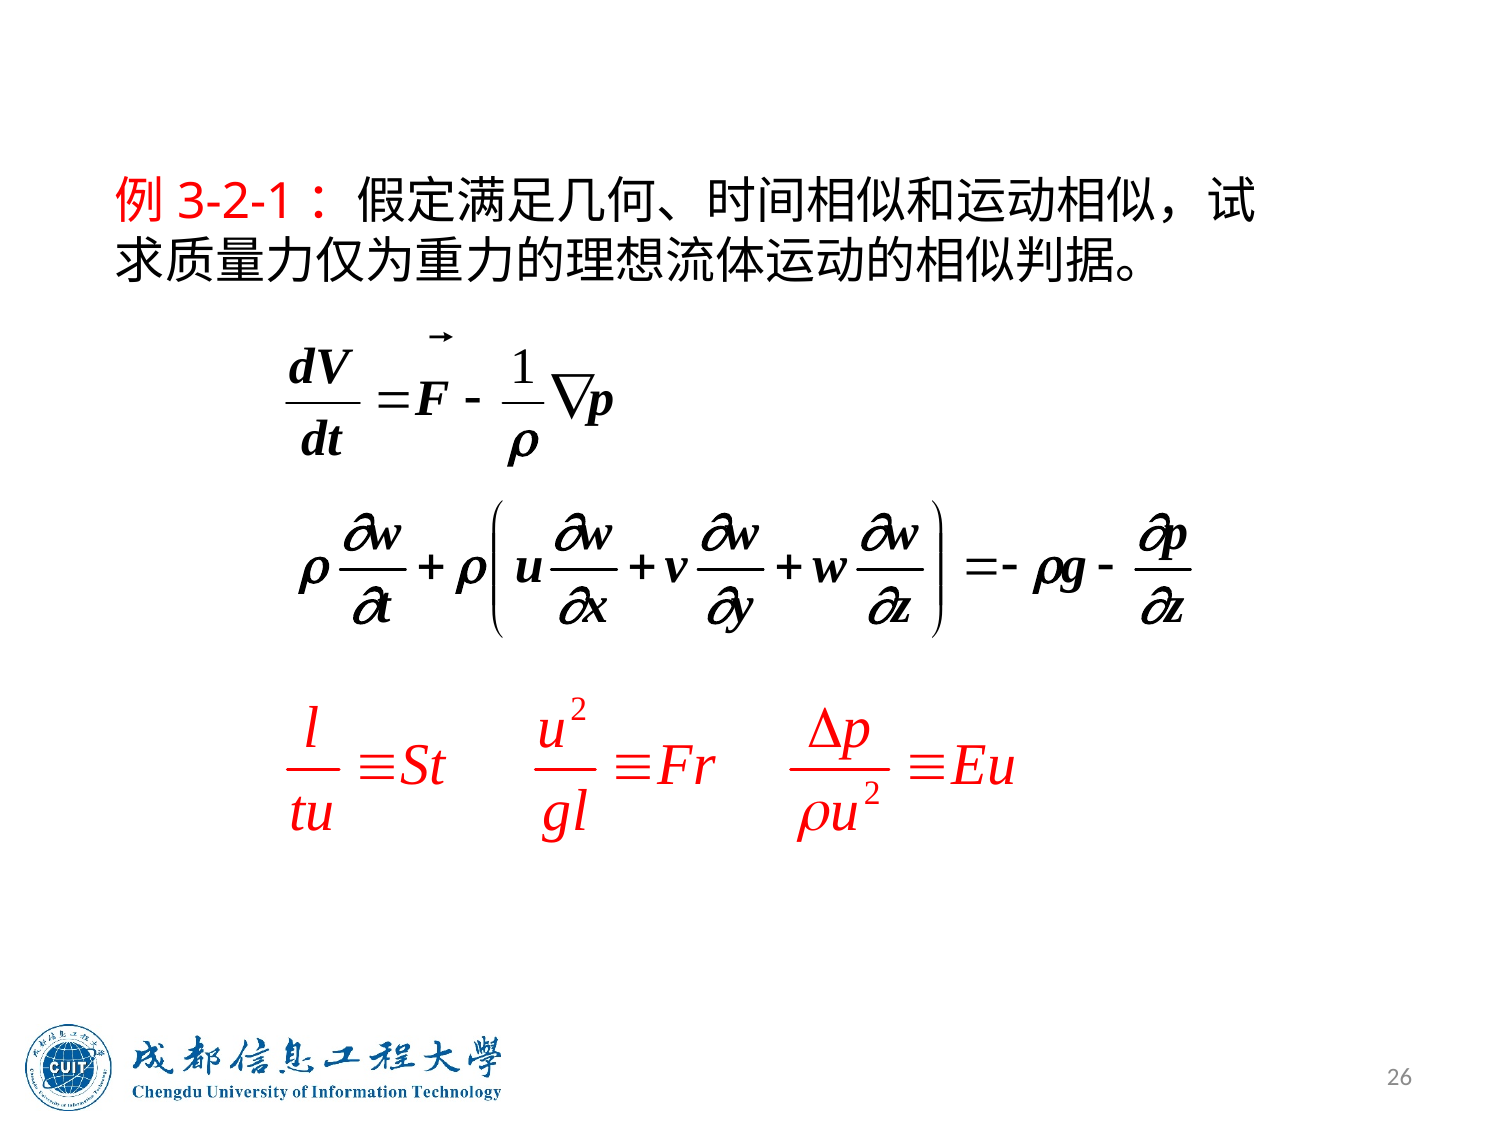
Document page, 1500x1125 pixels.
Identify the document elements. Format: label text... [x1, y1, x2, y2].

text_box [277, 680, 1026, 855]
picture [25, 1024, 501, 1111]
text_box 例3-2-1：假定满足几何、时间相似和运动相似，试求质量力仅为重力的理想流体运动的相似判据。 [100, 160, 1313, 296]
slide_number 26 [1277, 1045, 1428, 1106]
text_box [277, 325, 624, 476]
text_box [288, 491, 1202, 648]
